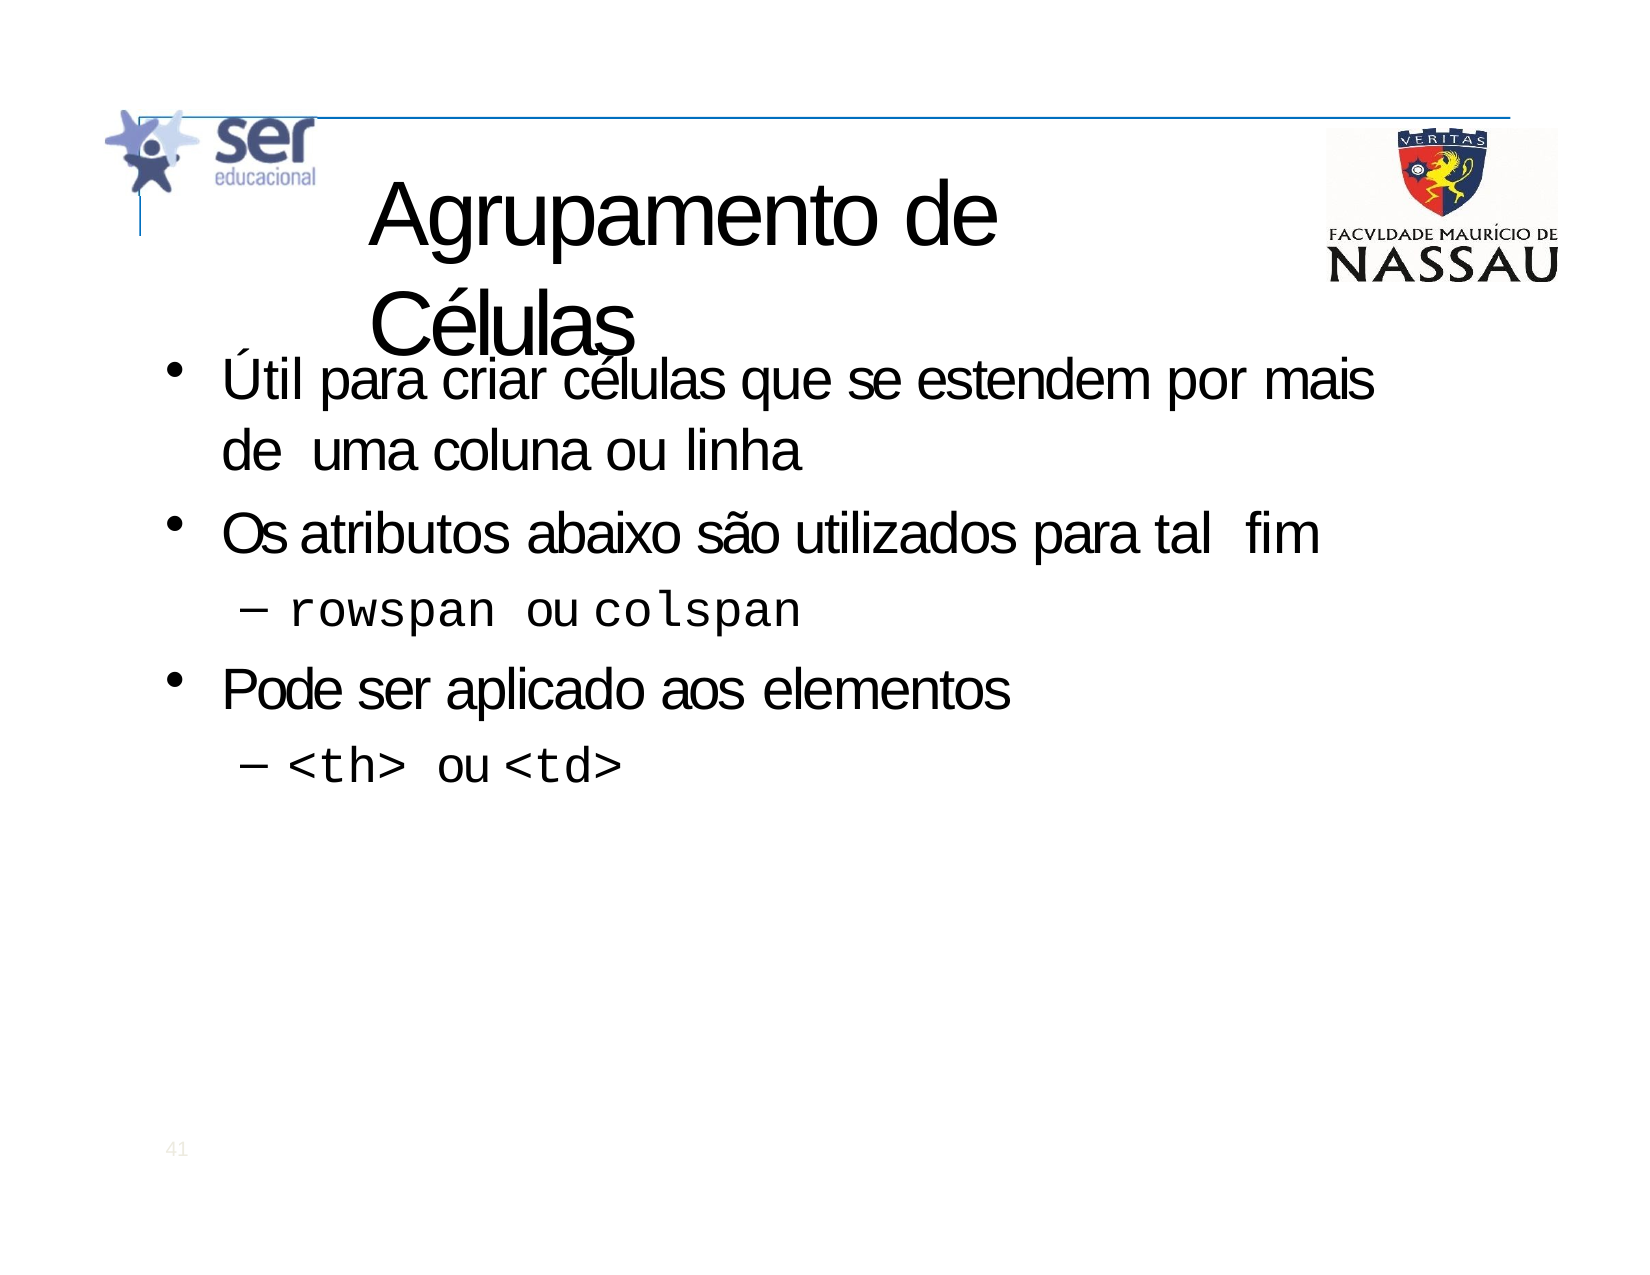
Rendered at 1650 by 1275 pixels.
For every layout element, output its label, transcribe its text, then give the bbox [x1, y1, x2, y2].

picture [1326, 128, 1558, 282]
slide_number 41 [159, 1134, 195, 1275]
picture [103, 109, 318, 196]
text_box Útil para criar células que se estendem por mais de uma coluna ou linha Os atributos abaixo são utilizados para tal fim rowspan ou colspan Pode ser aplicado aos elementos <th> ou <td> [163, 339, 1425, 793]
title Agrupamento de Células [366, 151, 1282, 339]
